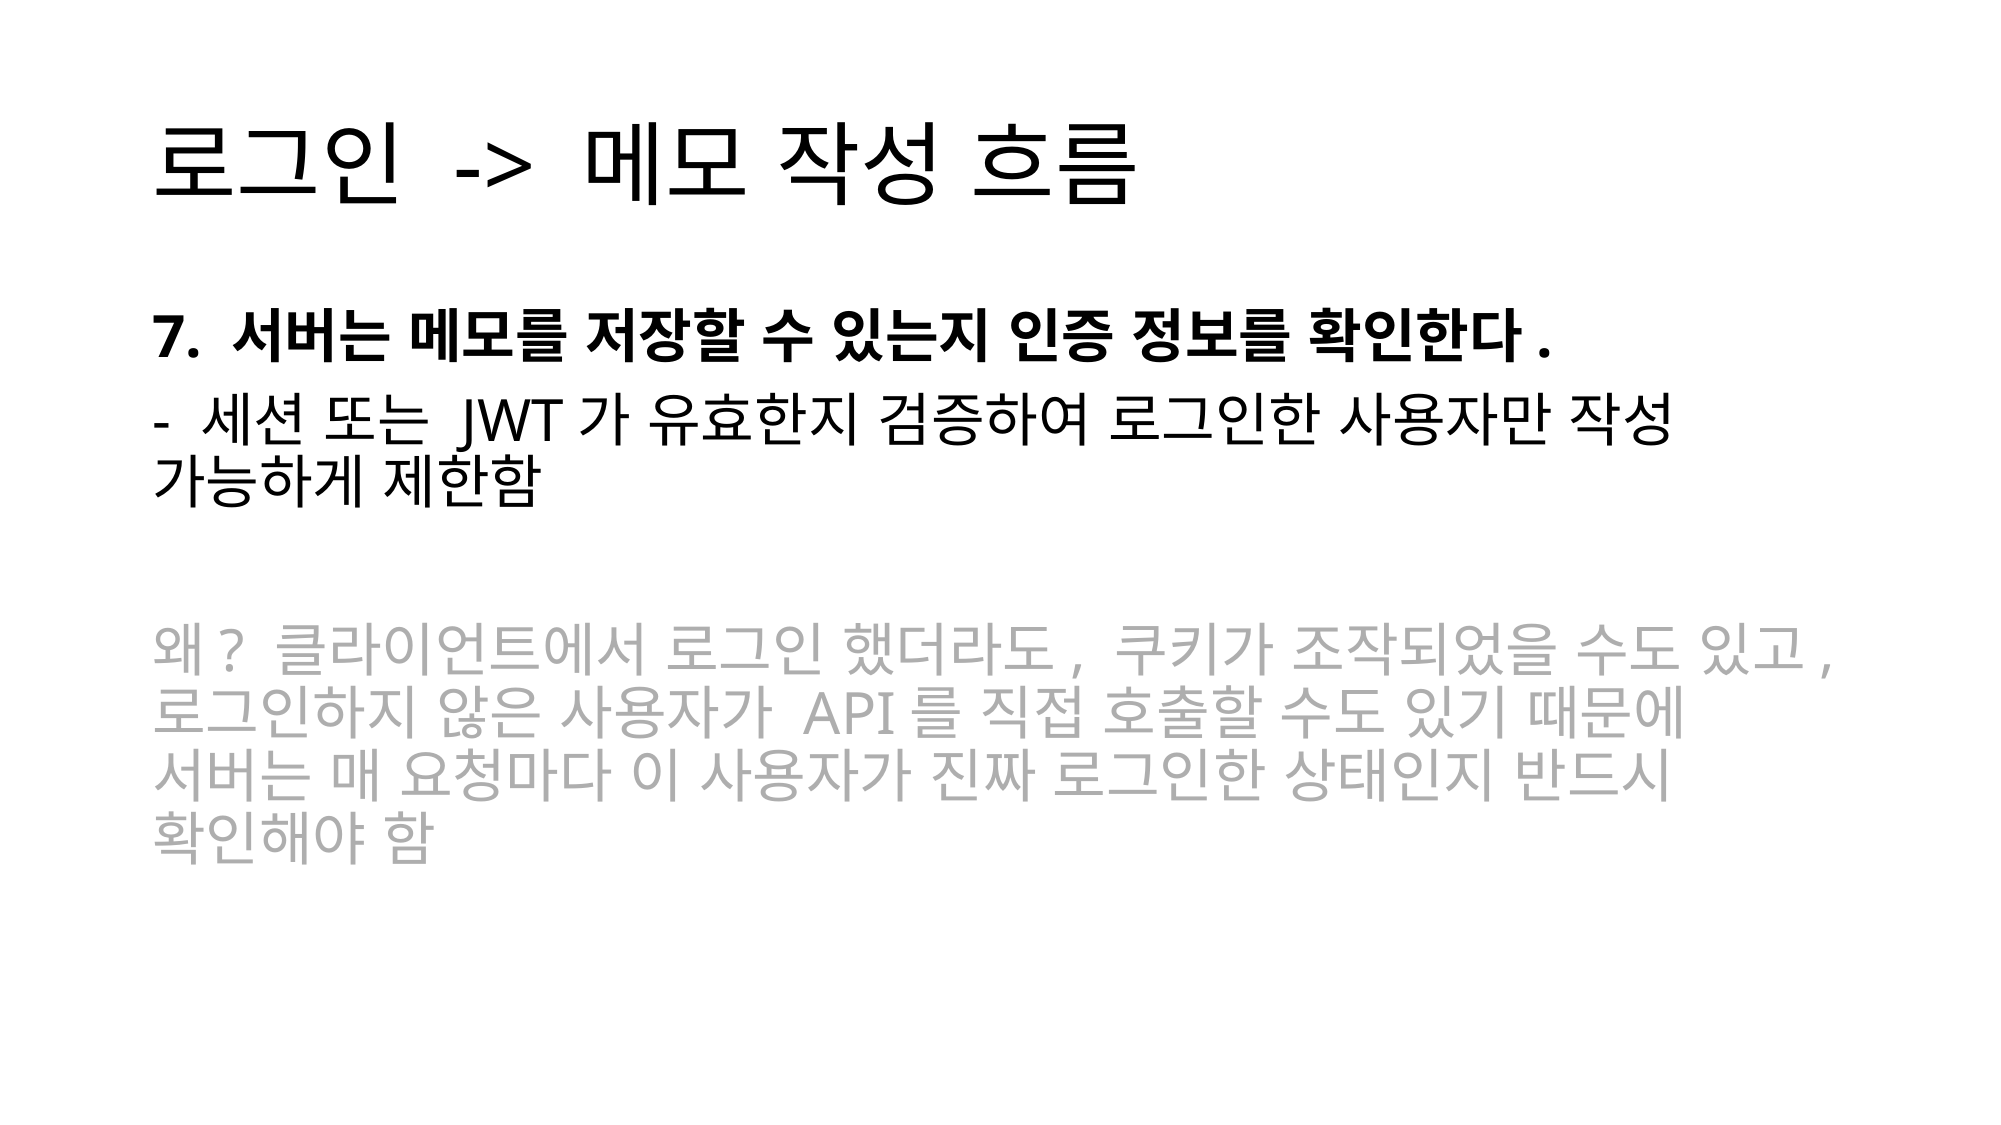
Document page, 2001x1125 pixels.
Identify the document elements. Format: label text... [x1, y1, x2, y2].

list 7. 서버는 메모를 저장할 수 있는지 인증 정보를 확인한다. - 세션 또는 JWT가 유효한지 검증하여 로그인한 사용자만 작성 가능하게 제한함 왜? 클라이언트에서 로그인 했더라도, 쿠키가 조작되었을 수도 있고, 로그인하지 않은 사용자가 API를 직접 호출할 수도 있기 때문에 서버는 매 요청마다 이 사용자가 진짜 로그인한 상태인지 반드시 확인해야 함 [137, 299, 1863, 1014]
title 로그인 -> 메모 작성 흐름 [137, 59, 1863, 278]
